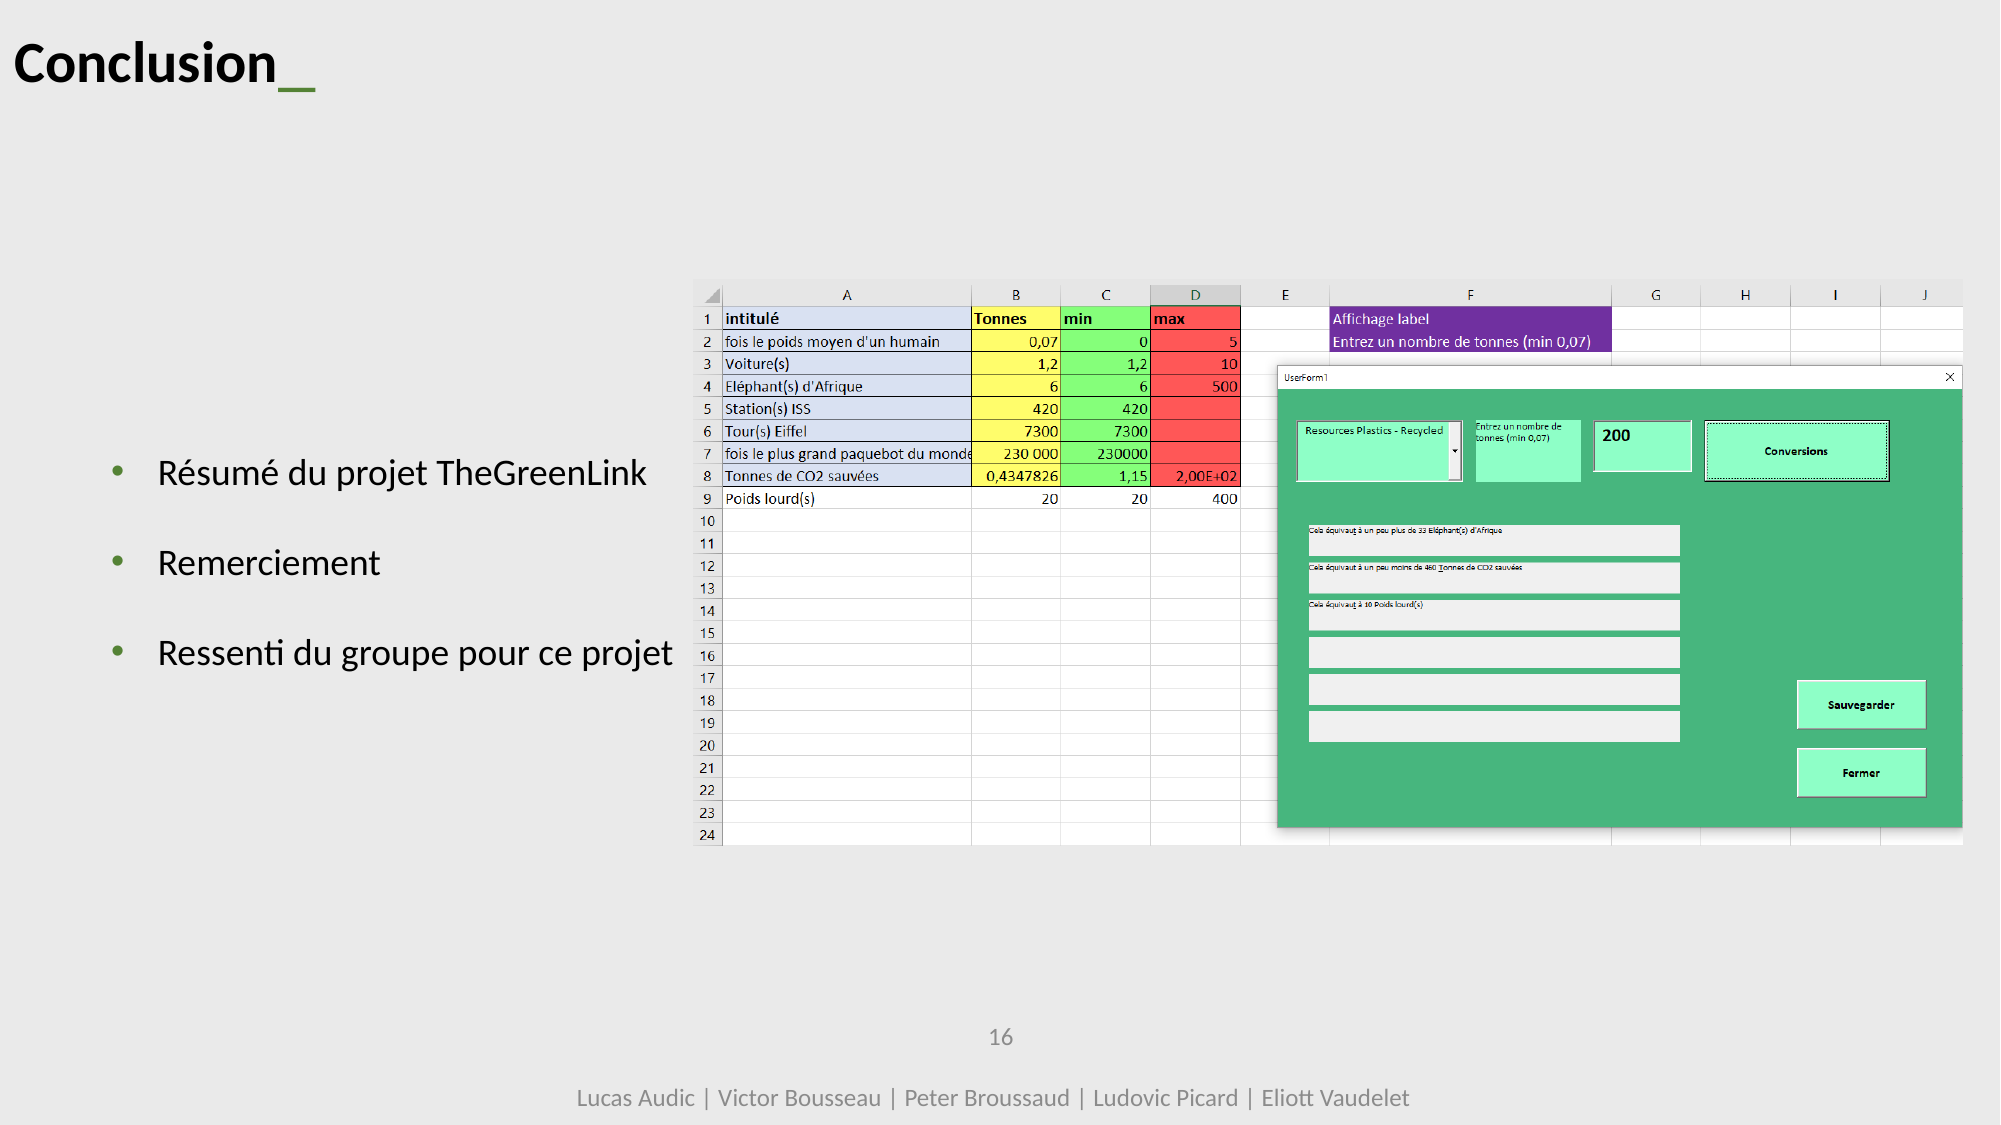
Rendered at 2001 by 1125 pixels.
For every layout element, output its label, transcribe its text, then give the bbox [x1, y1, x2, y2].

slide_number 16 [971, 1005, 1029, 1066]
footer Lucas Audic | Victor Bousseau | Peter Broussaud | Ludovic Picard | Eliott Vaudelet [0, 1066, 2000, 1125]
text_box Résumé du projet TheGreenLink Remerciement Ressenti du groupe pour ce projet [96, 395, 693, 726]
text_box Conclusion_ [0, 0, 2000, 105]
picture [693, 279, 1963, 846]
